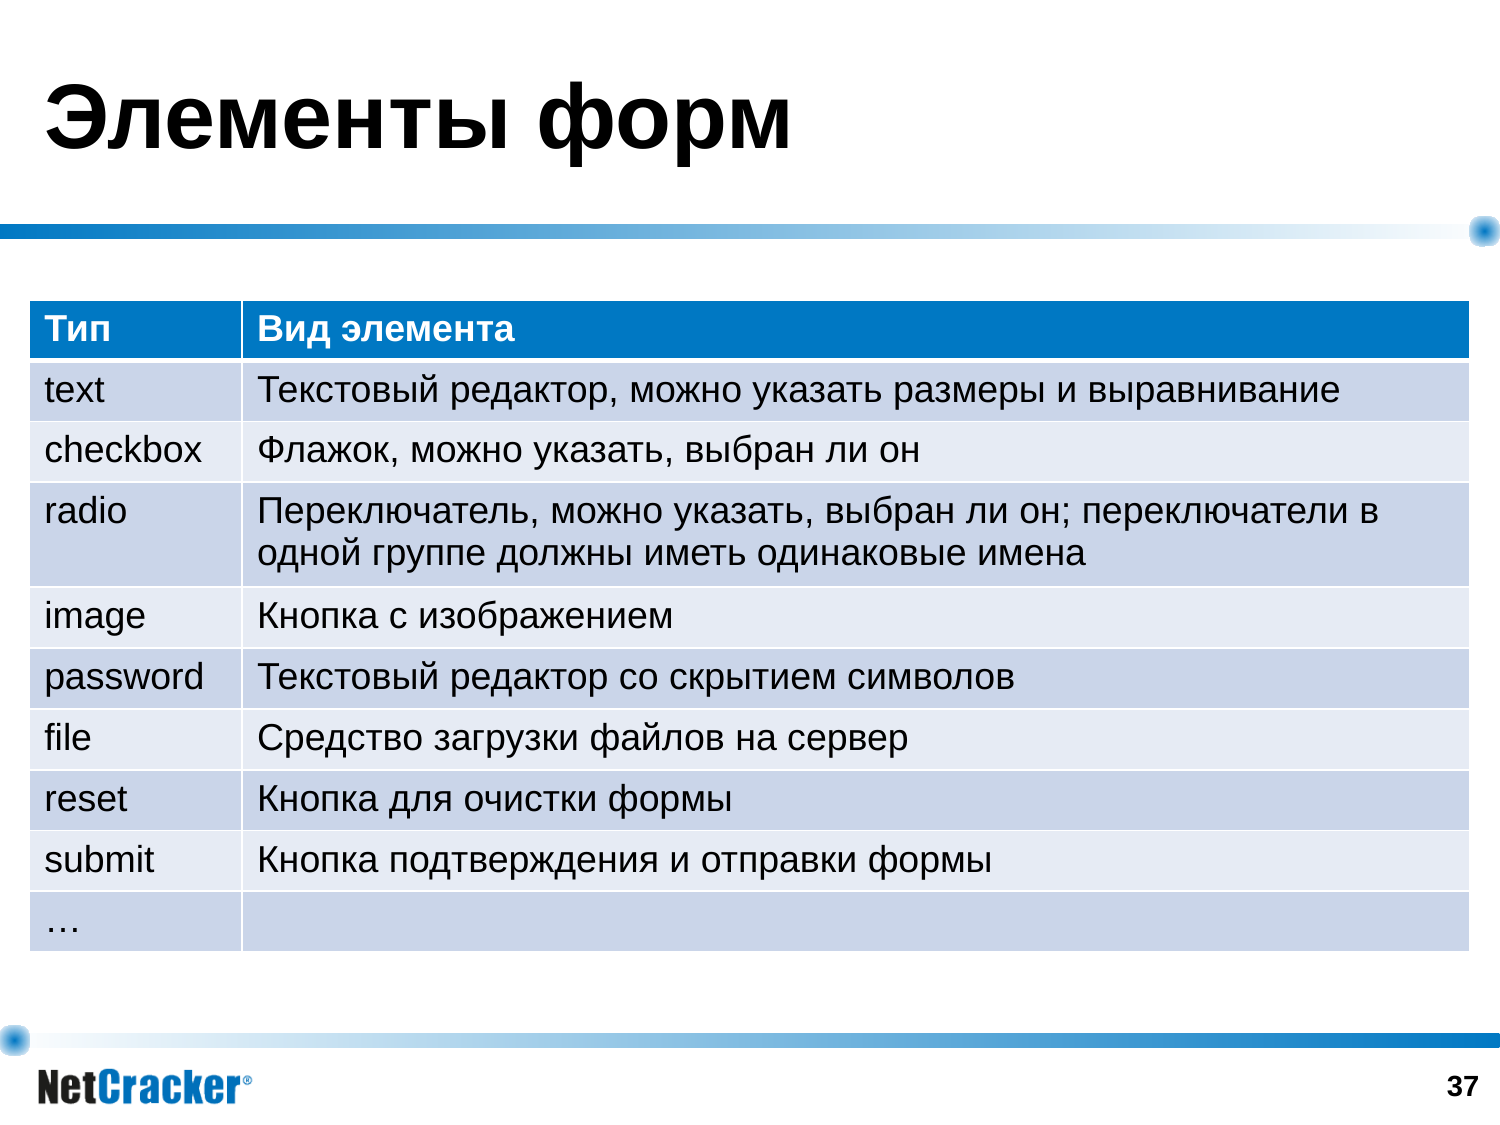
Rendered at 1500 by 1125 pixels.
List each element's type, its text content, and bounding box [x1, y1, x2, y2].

table_cell password [30, 649, 241, 708]
table_cell Текстовый редактор, можно указать размеры и выравнивание [243, 363, 1469, 421]
table_cell checkbox [30, 422, 241, 481]
table_cell … [30, 892, 241, 951]
title Элементы форм [29, 0, 1470, 225]
table_cell submit [30, 831, 241, 890]
table_cell Кнопка подтверждения и отправки формы [243, 831, 1469, 890]
picture [34, 1063, 256, 1118]
table_cell radio [30, 483, 241, 586]
table_cell Текстовый редактор со скрытием символов [243, 649, 1469, 708]
table_cell file [30, 710, 241, 769]
slide_number ‹#› [1144, 1034, 1495, 1110]
table_cell text [30, 363, 241, 421]
table_cell image [30, 588, 241, 647]
table_cell Флажок, можно указать, выбран ли он [243, 422, 1469, 481]
table_cell [243, 892, 1469, 951]
table_cell Кнопка для очистки формы [243, 771, 1469, 830]
table_cell Средство загрузки файлов на сервер [243, 710, 1469, 769]
table_cell Кнопка с изображением [243, 588, 1469, 647]
table_header Вид элемента [243, 301, 1469, 358]
table_cell Переключатель, можно указать, выбран ли он; переключатели в одной группе должны иметь одинаковые имена [243, 483, 1469, 586]
table_cell reset [30, 771, 241, 830]
table_header Тип [30, 301, 241, 358]
